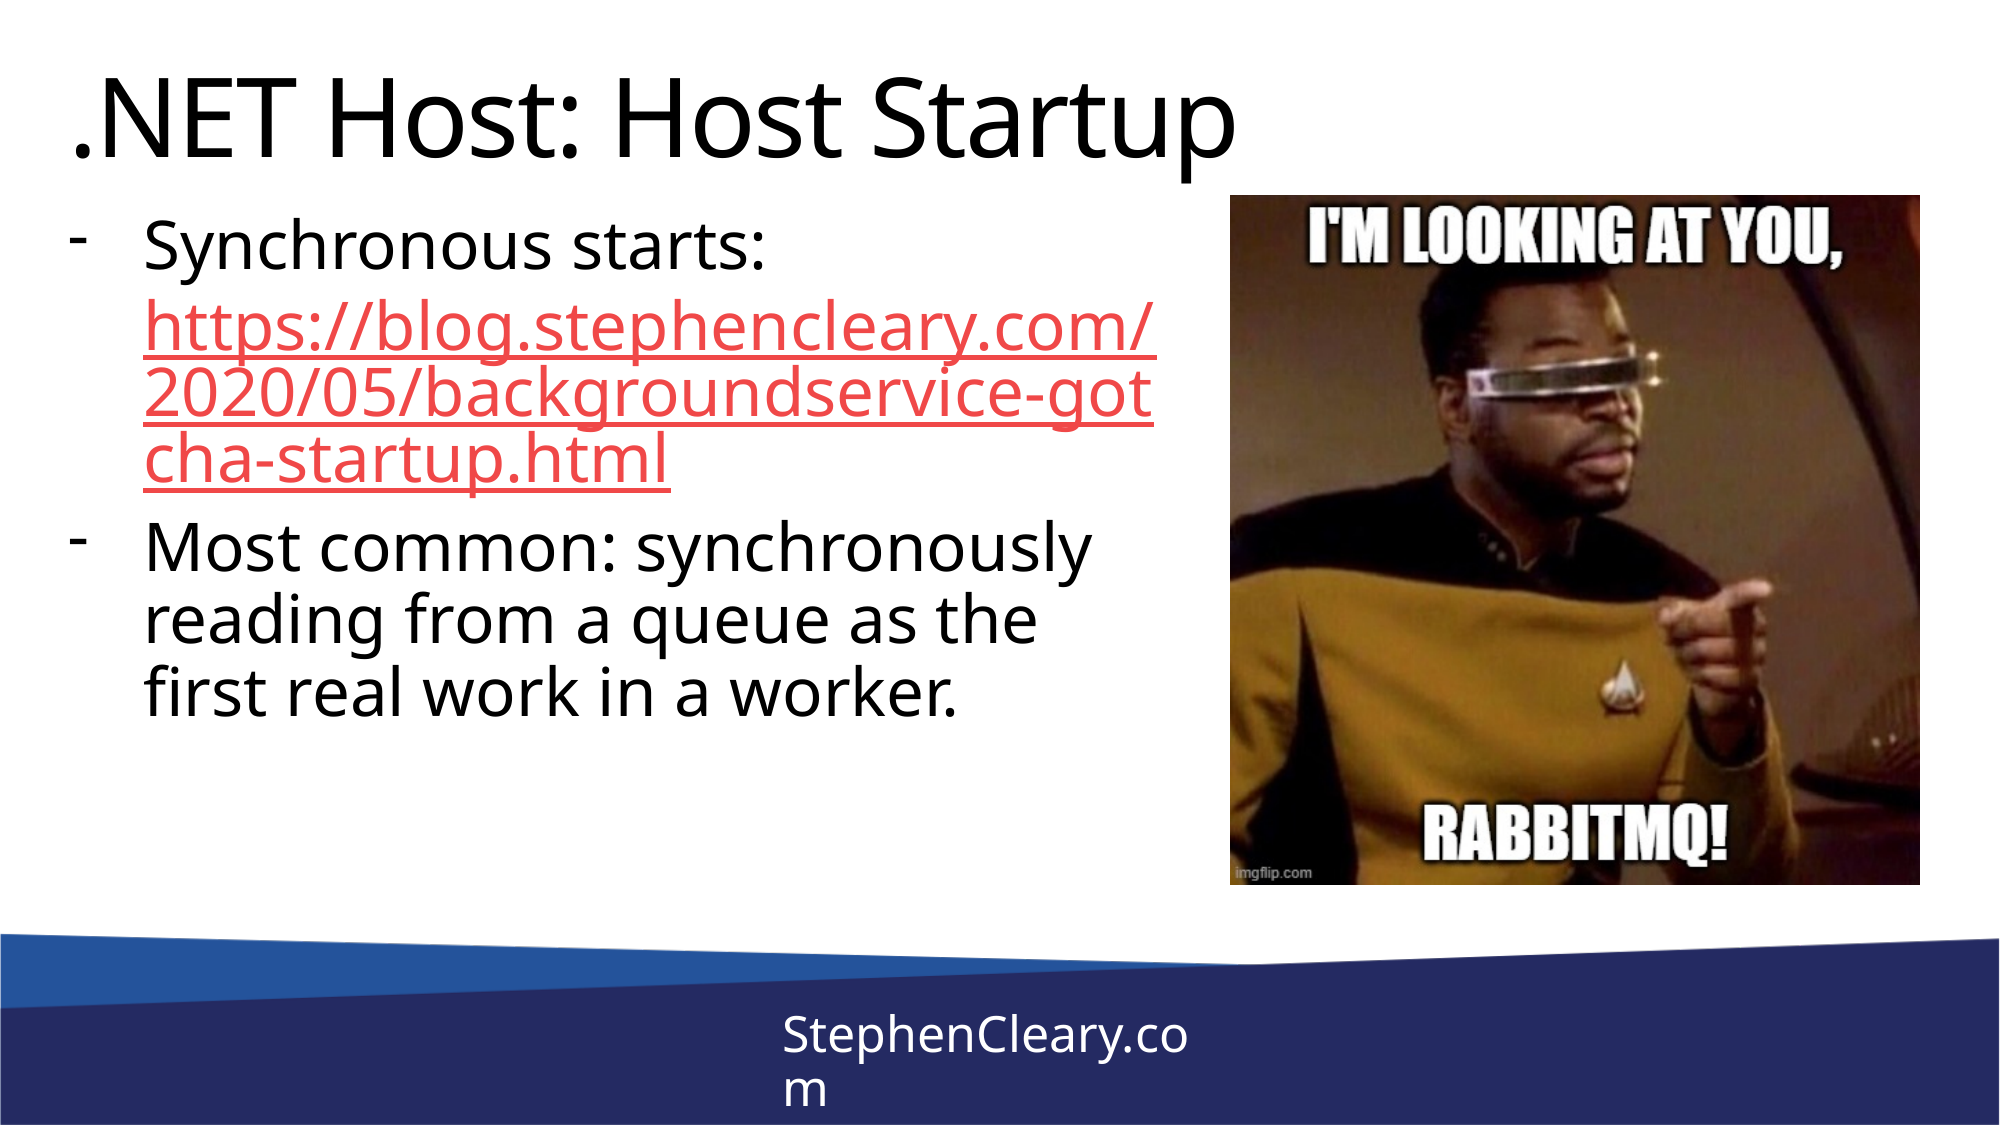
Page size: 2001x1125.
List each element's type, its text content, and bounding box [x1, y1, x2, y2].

title .NET Host: Host Startup [44, 47, 1957, 196]
picture [0, 0, 2000, 1125]
list Synchronous starts: https://blog.stephencleary.com/2020/05/backgroundservice-gotcha-startup.html Most common: synchronously reading from a queue as the first real work in a worker. [44, 196, 1200, 961]
